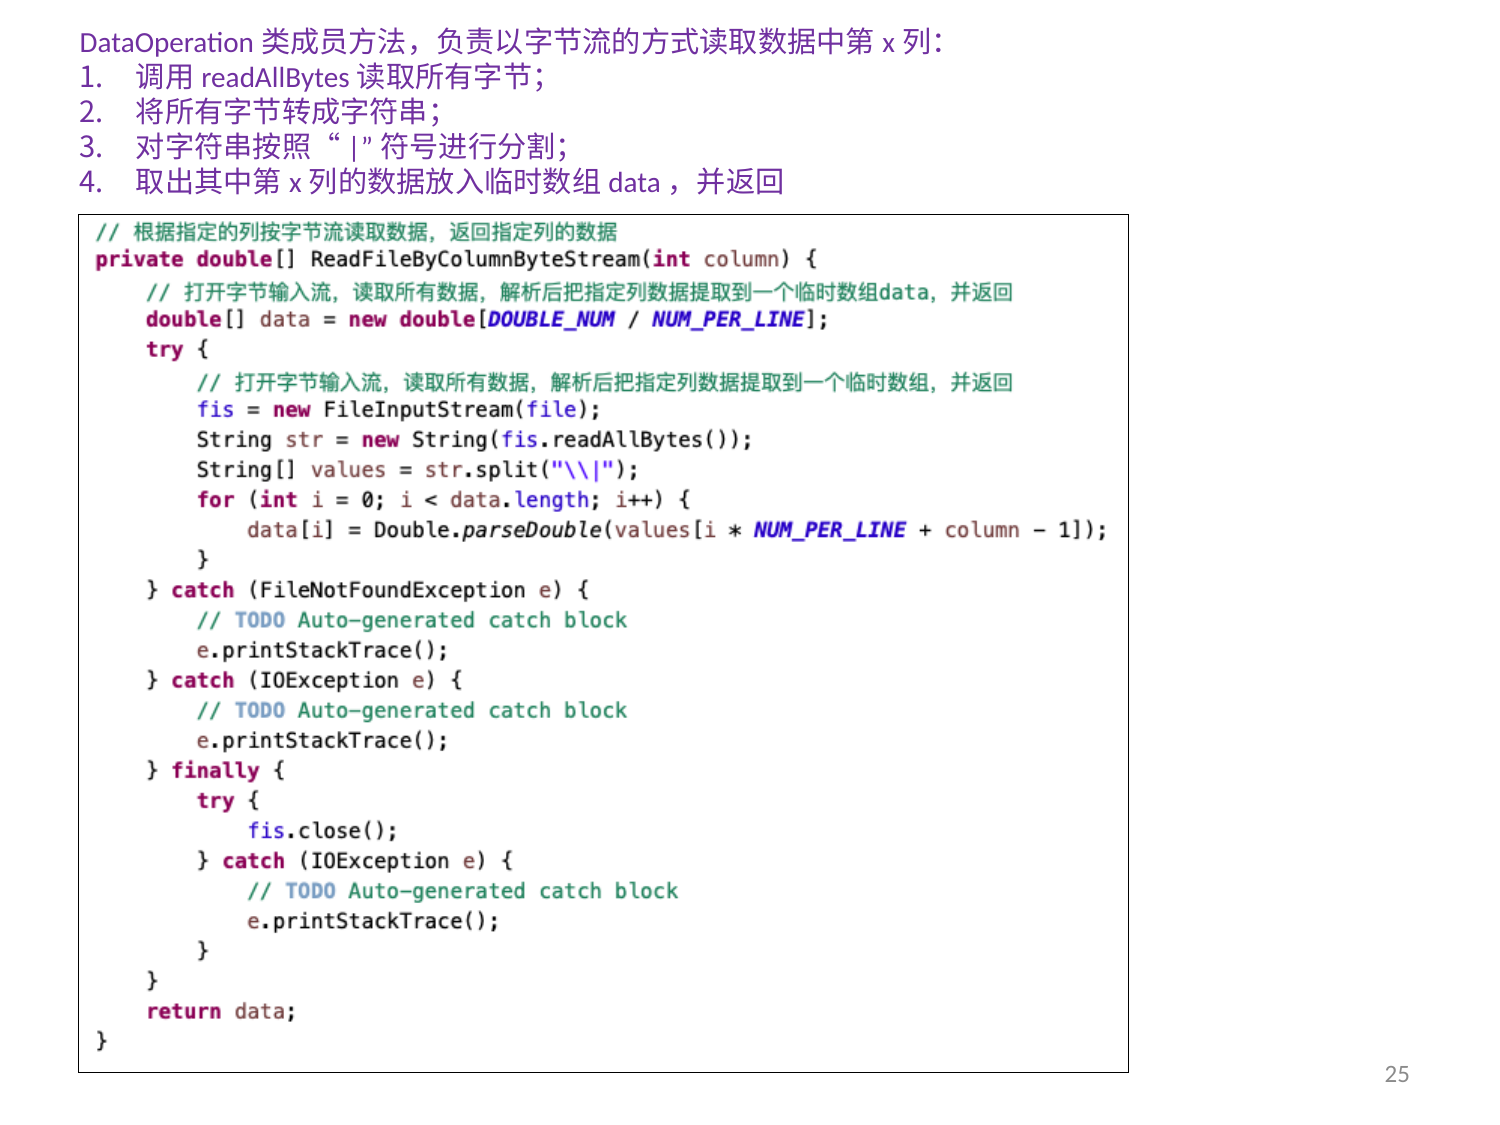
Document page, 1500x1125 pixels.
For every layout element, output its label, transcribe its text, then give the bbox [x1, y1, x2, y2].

slide_number 25 [1074, 1042, 1425, 1103]
text_box DataOperation类成员方法，负责以字节流的方式读取数据中第x列： 调用readAllBytes读取所有字节； 将所有字节转成字符串； 对字符串按照“|”符号进行分割； 取出其中第x列的数据放入临时数组data，并返回 [64, 16, 1122, 206]
picture [77, 214, 1129, 1073]
